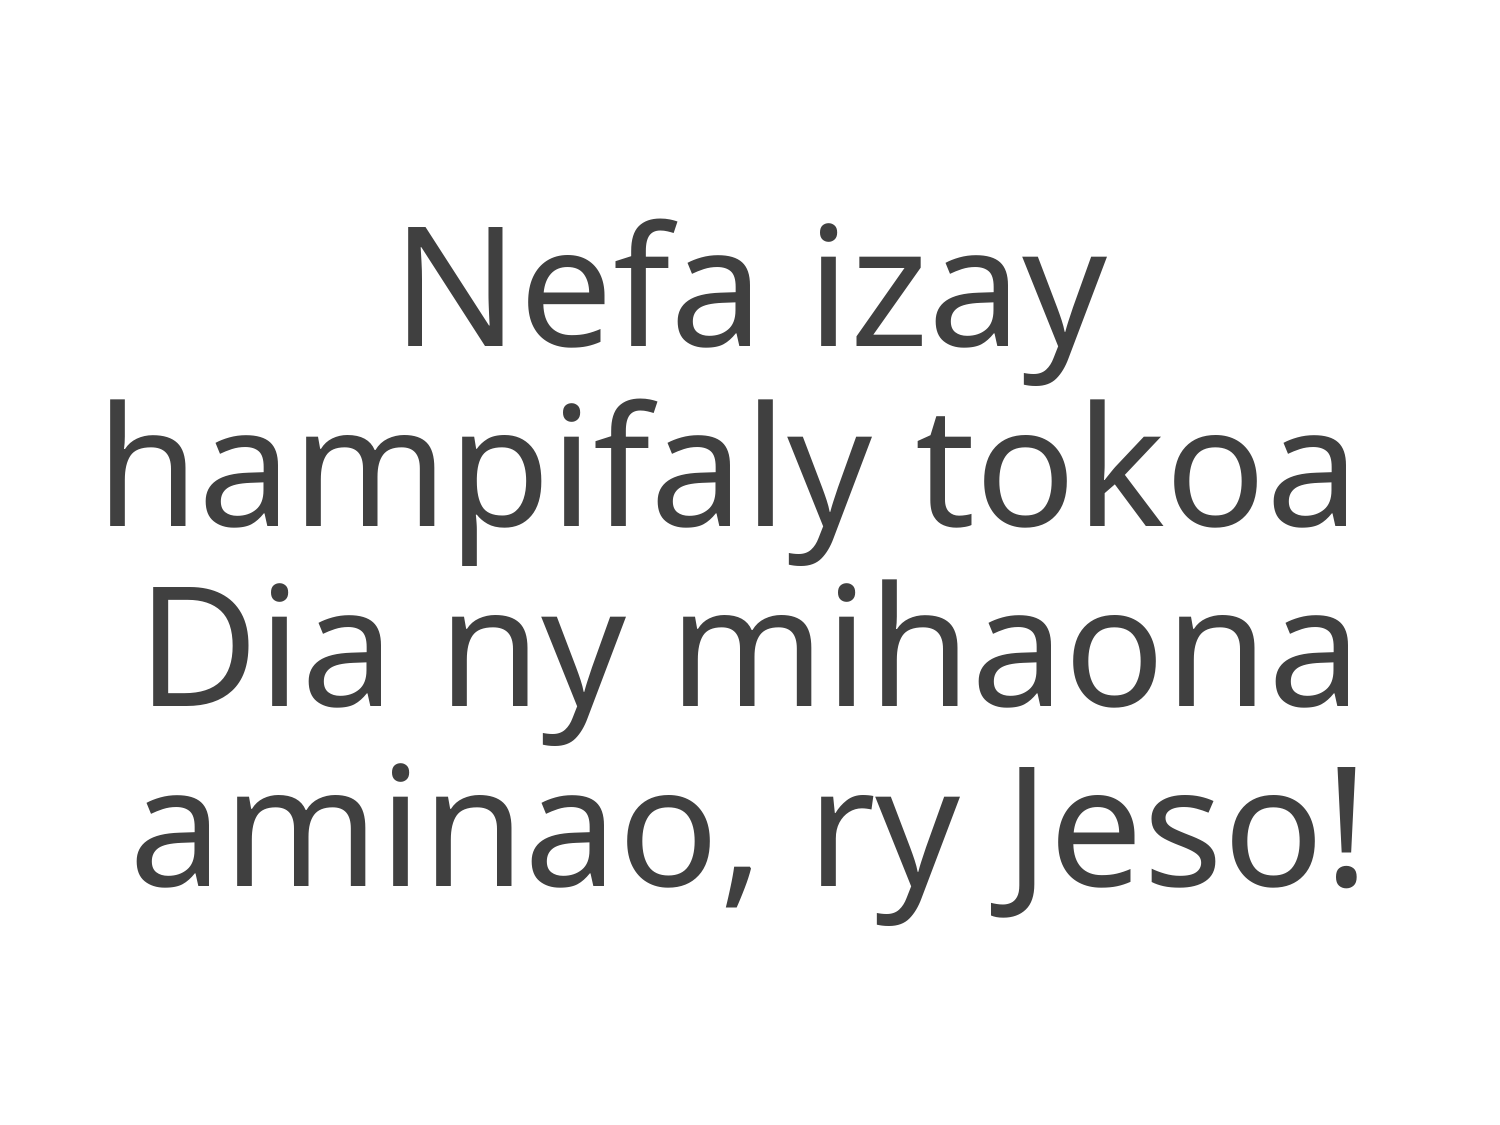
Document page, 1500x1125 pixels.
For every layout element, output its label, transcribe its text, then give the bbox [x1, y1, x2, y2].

title Nefa izay hampifaly tokoa Dia ny mihaona aminao, ry Jeso! [0, 453, 1500, 672]
